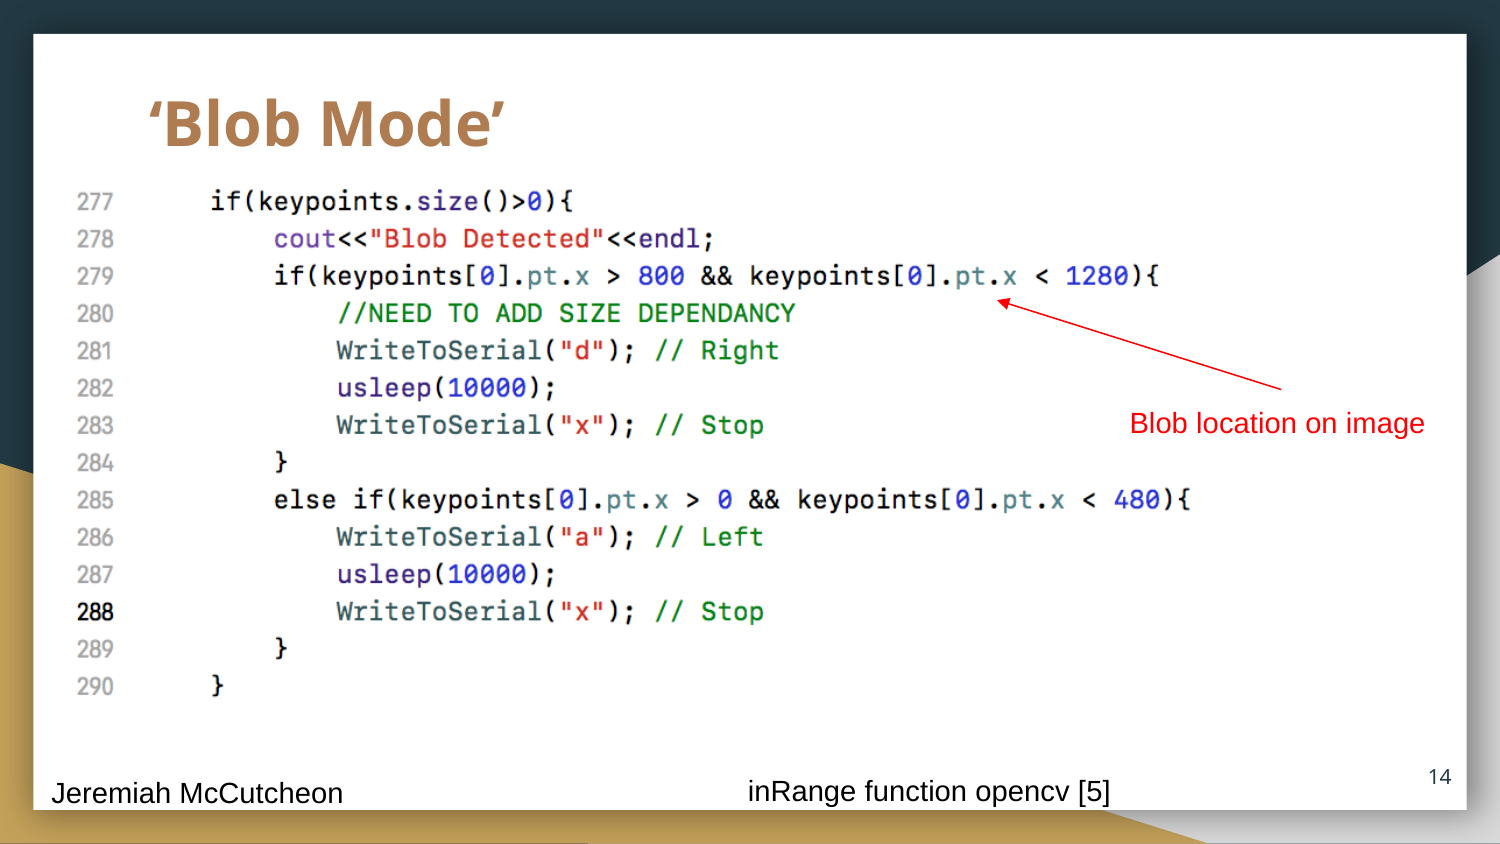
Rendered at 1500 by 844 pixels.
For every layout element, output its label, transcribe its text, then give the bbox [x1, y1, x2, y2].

text_box Jeremiah McCutcheon [36, 759, 389, 812]
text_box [996, 299, 1282, 390]
text_box Blob location on image [1211, 389, 1449, 455]
text_box inRange function opencv [5] [718, 757, 1141, 813]
slide_number 14 [1376, 745, 1467, 810]
title ‘Blob Mode’ [134, 69, 1366, 227]
picture [62, 180, 1207, 710]
